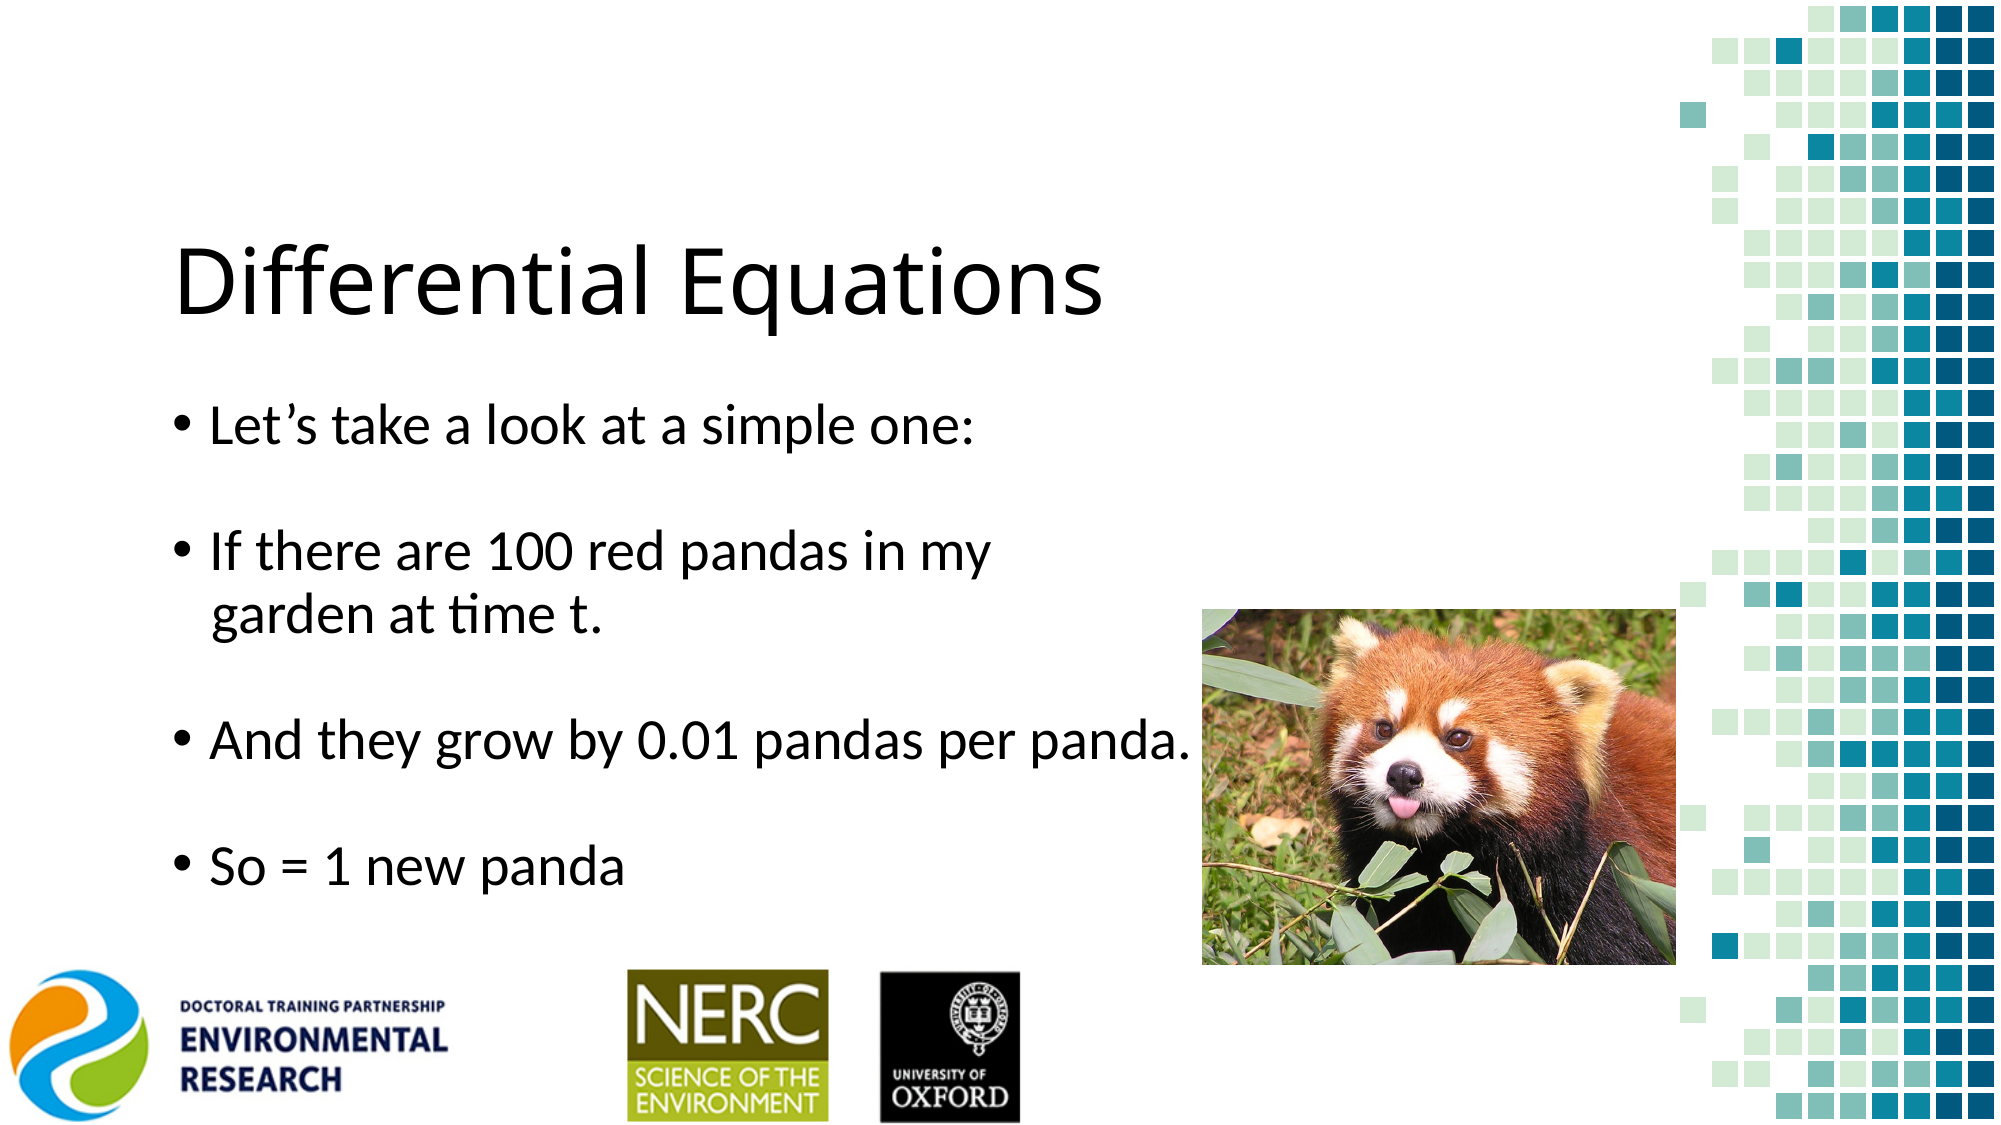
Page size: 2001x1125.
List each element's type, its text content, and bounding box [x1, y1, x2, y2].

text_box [0, 964, 1676, 1125]
title Differential Equations [157, 161, 1636, 350]
picture [1202, 609, 1676, 965]
